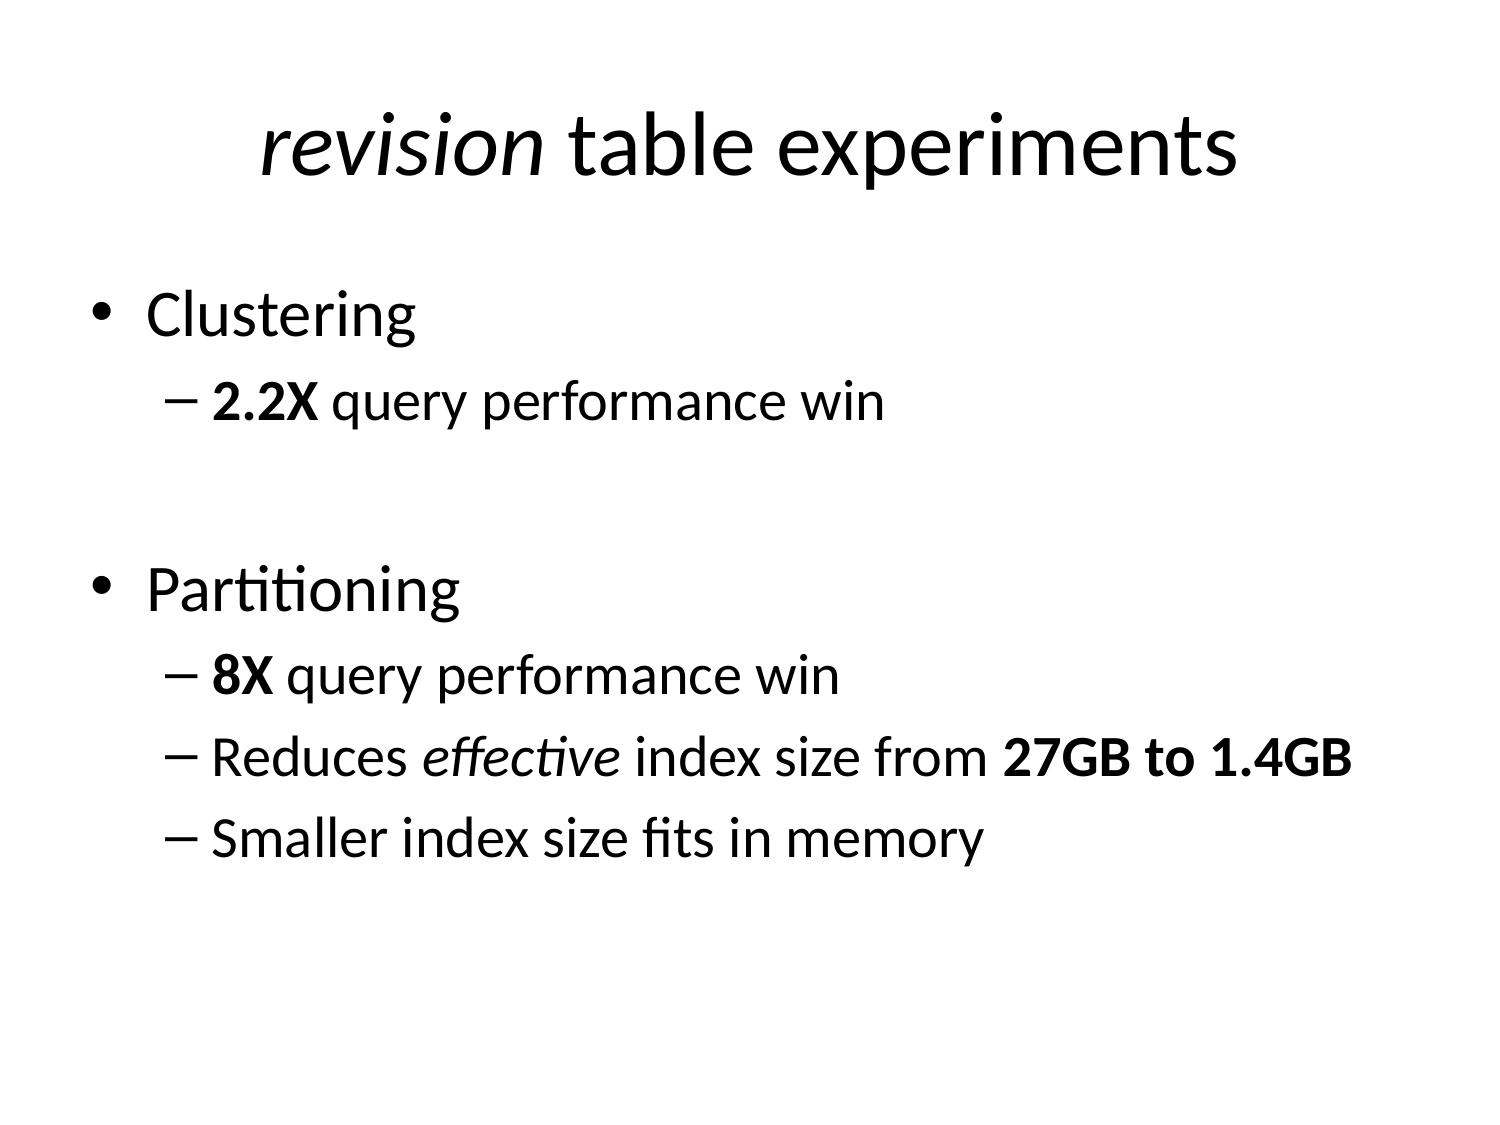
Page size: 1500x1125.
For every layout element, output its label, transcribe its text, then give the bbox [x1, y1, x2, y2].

title revision table experiments [75, 45, 1425, 233]
list Clustering 2.2X query performance win Partitioning 8X query performance win Reduces effective index size from 27GB to 1.4GB Smaller index size fits in memory [75, 262, 1425, 1005]
